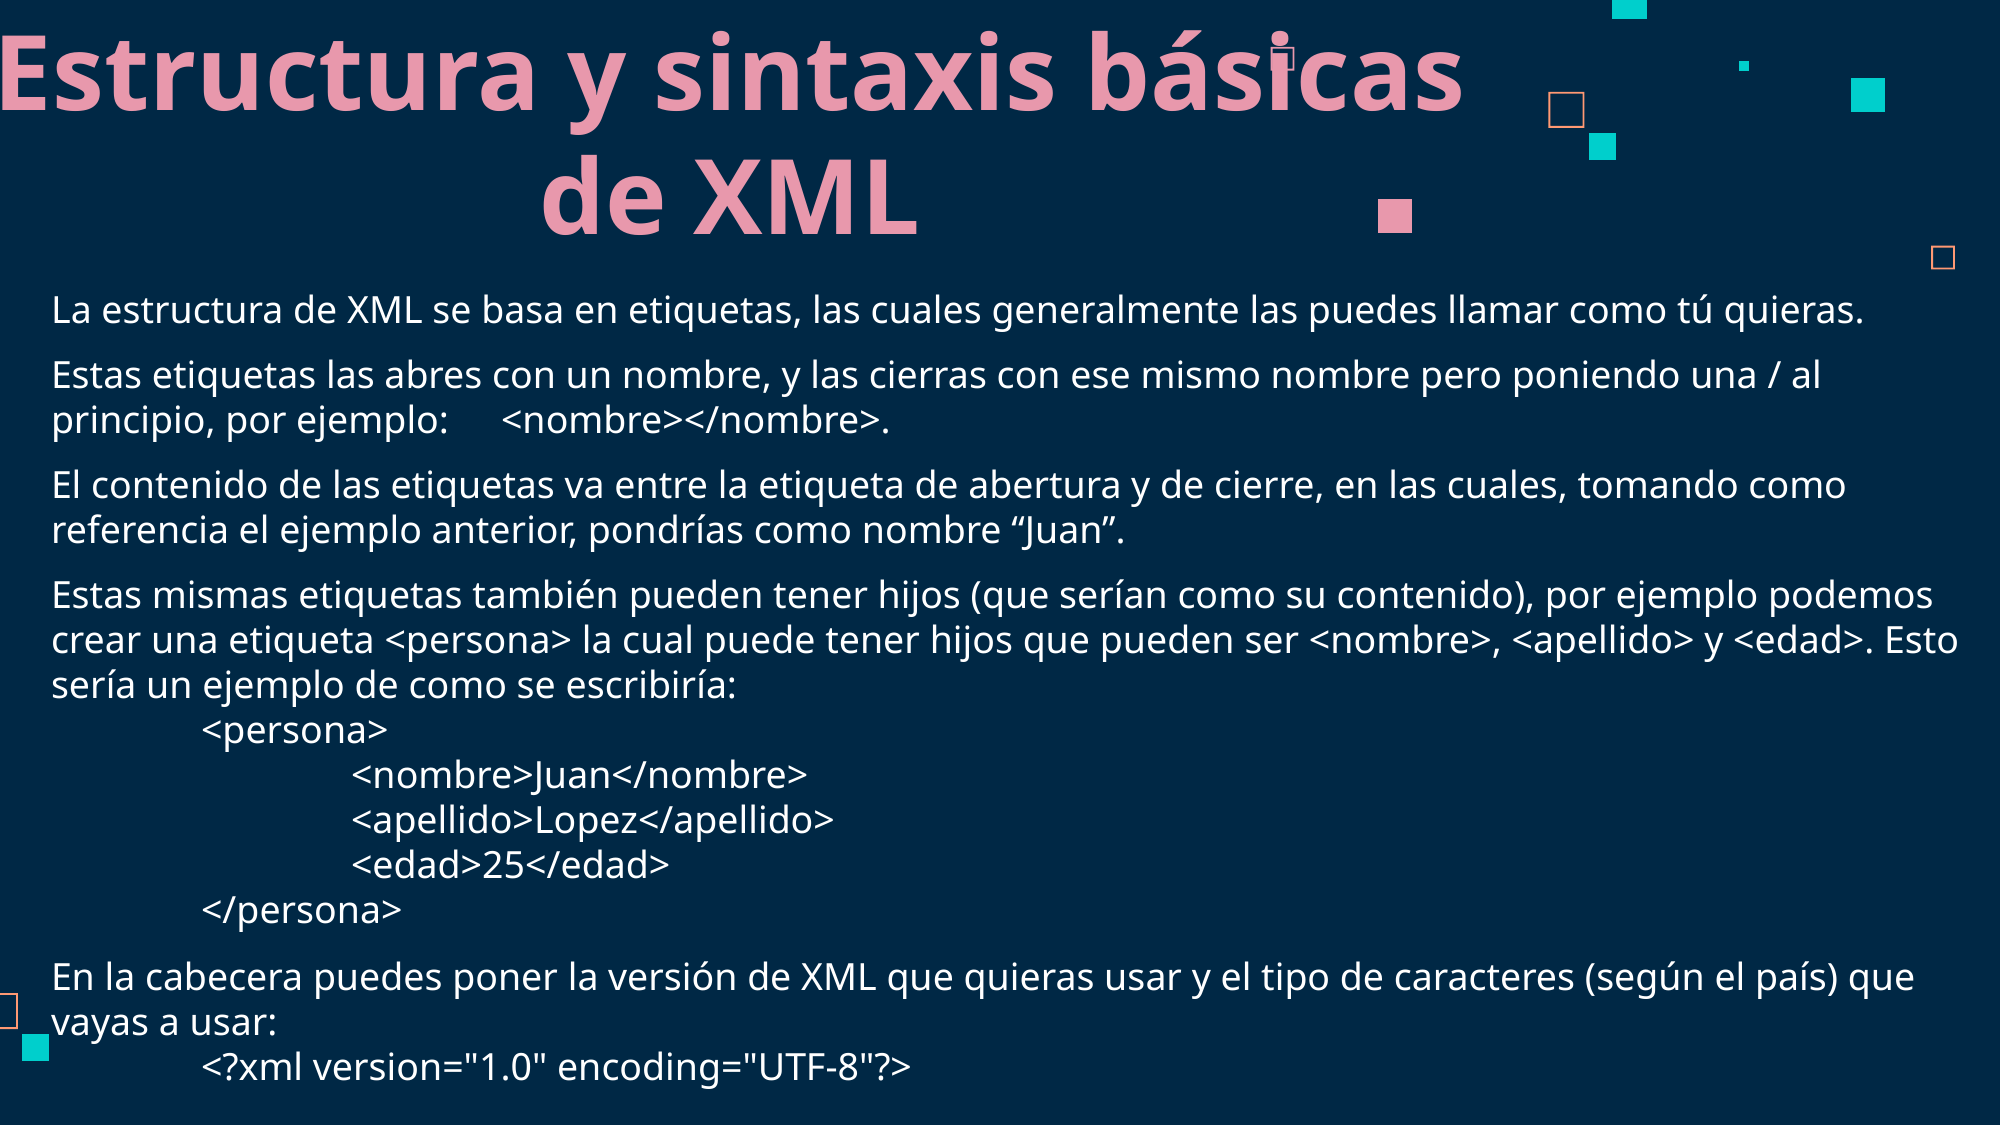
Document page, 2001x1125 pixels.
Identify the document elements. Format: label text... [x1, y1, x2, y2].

list La estructura de XML se basa en etiquetas, las cuales generalmente las puedes llamar como tú quieras. Estas etiquetas las abres con un nombre, y las cierras con ese mismo nombre pero poniendo una / al principio, por ejemplo: <nombre></nombre>. El contenido de las etiquetas va entre la etiqueta de abertura y de cierre, en las cuales, tomando como referencia el ejemplo anterior, pondrías como nombre “Juan”. Estas mismas etiquetas también pueden tener hijos (que serían como su contenido), por ejemplo podemos crear una etiqueta <persona> la cual puede tener hijos que pueden ser <nombre>, <apellido> y <edad>. Esto sería un ejemplo de como se escribiría: <persona> <nombre>Juan</nombre> <apellido>Lopez</apellido> <edad>25</edad> </persona> En la cabecera puedes poner la versión de XML que quieras usar y el tipo de caracteres (según el país) que vayas a usar: <?xml version="1.0" encoding="UTF-8"?> [0, 270, 2000, 1045]
title Estructura y sintaxis básicas de XML [0, 31, 1508, 271]
